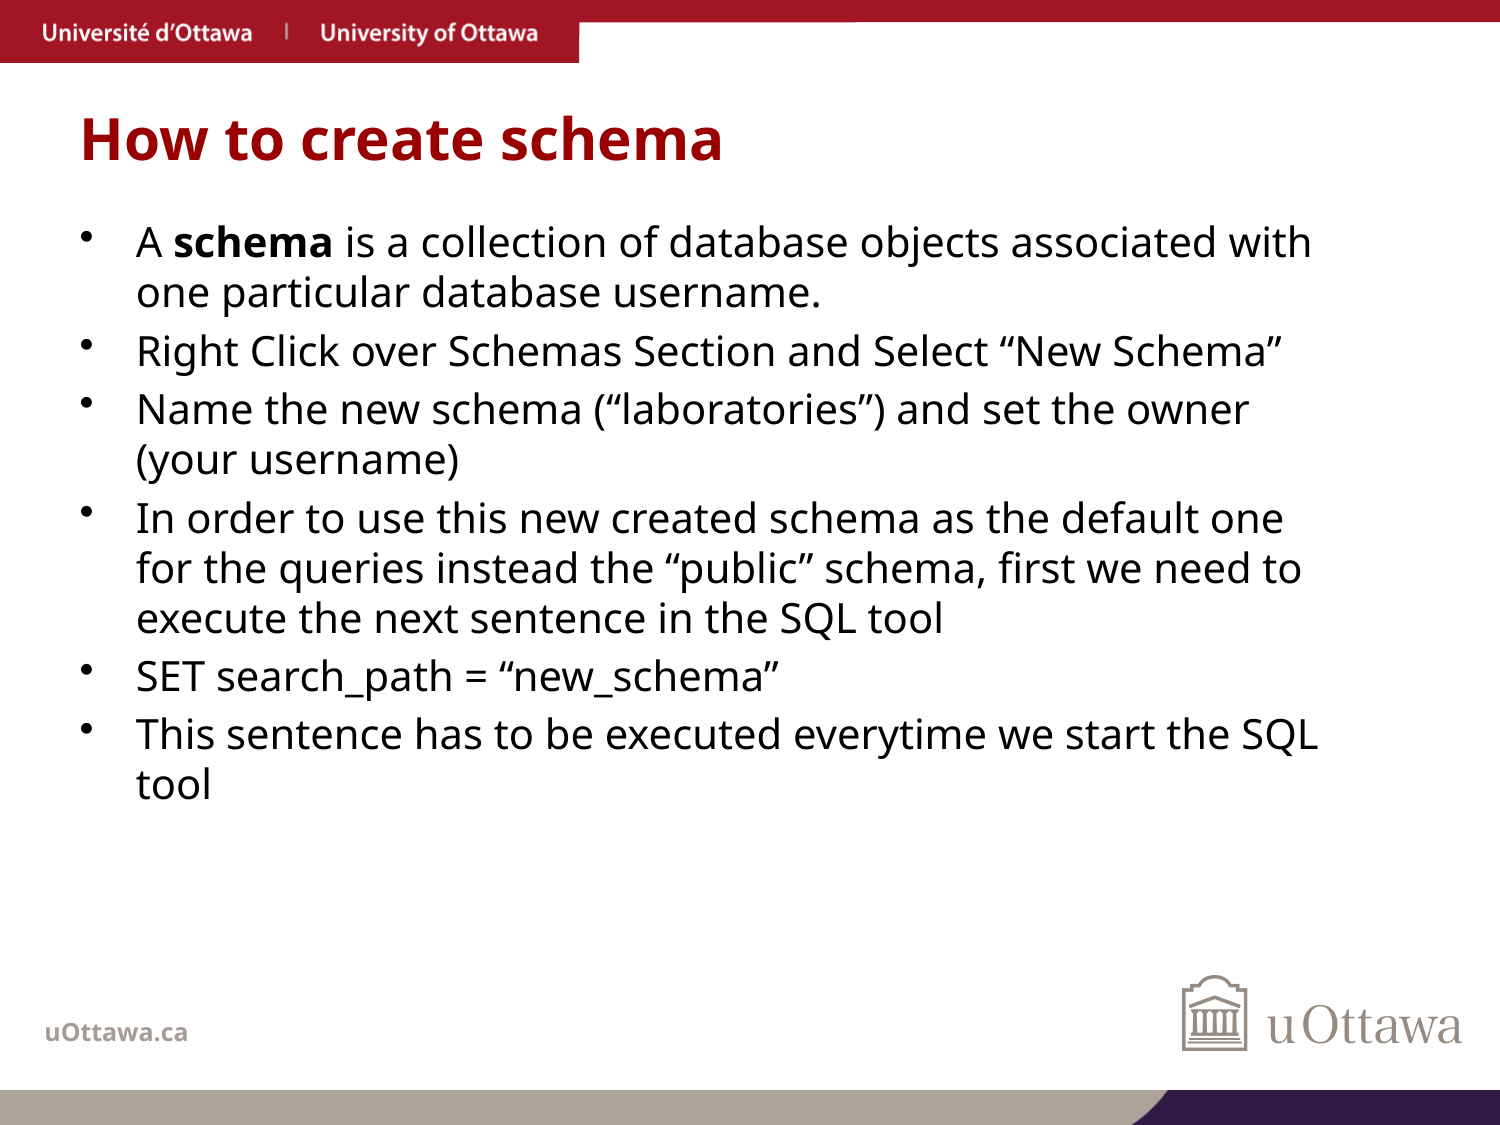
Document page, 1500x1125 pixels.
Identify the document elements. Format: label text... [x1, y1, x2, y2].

picture [0, 1090, 1500, 1125]
list A schema is a collection of database objects associated with one particular database username. Right Click over Schemas Section and Select “New Schema” Name the new schema (“laboratories”) and set the owner (your username) In order to use this new created schema as the default one for the queries instead the “public” schema, first we need to execute the next sentence in the SQL tool SET search_path = “new_schema” This sentence has to be executed everytime we start the SQL tool [64, 208, 1340, 825]
picture [1182, 975, 1462, 1051]
title How to create schema [64, 66, 1340, 208]
picture [0, 0, 1500, 63]
